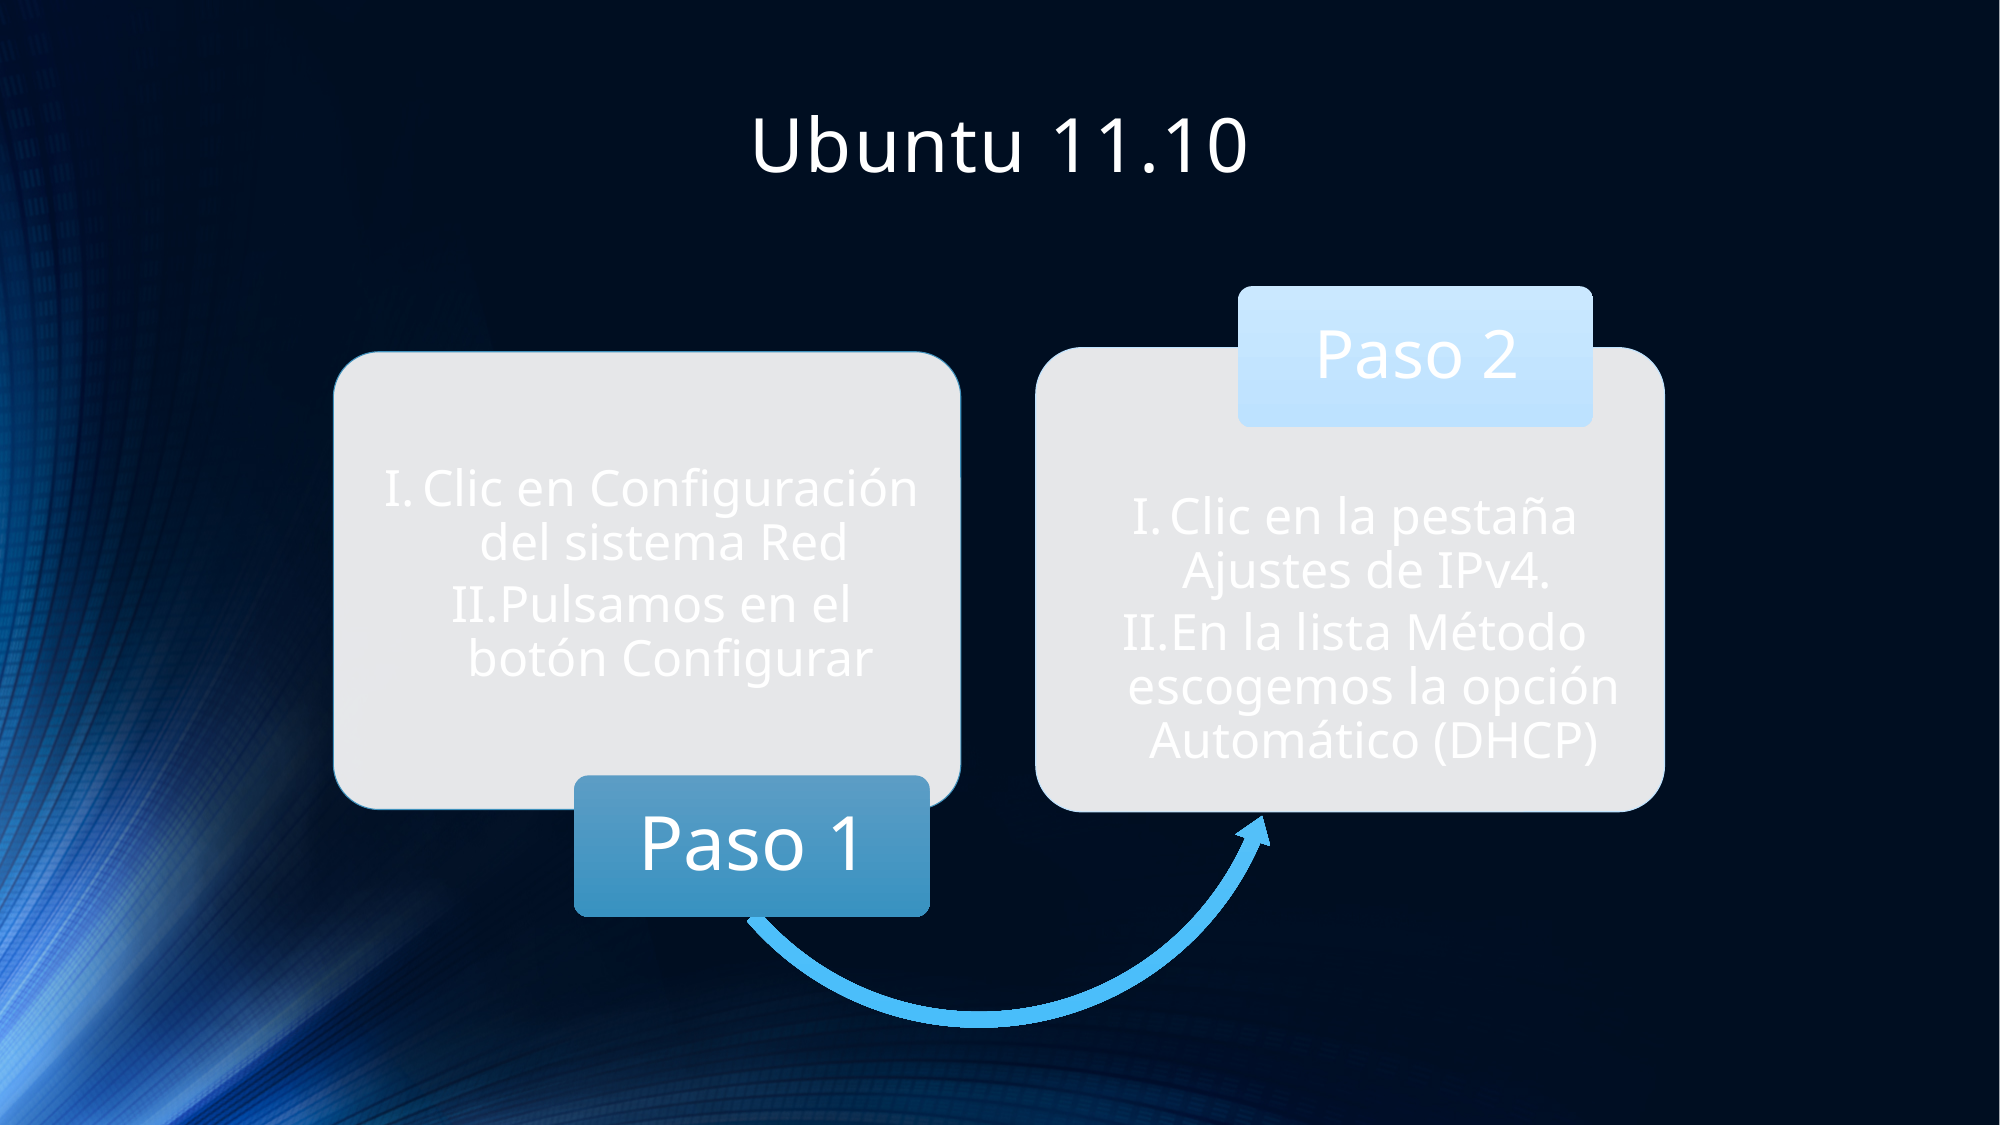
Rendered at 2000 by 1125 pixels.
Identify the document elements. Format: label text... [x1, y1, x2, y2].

picture [0, 0, 2000, 1125]
title Ubuntu 11.10 [249, 62, 1750, 197]
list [249, 243, 1749, 917]
